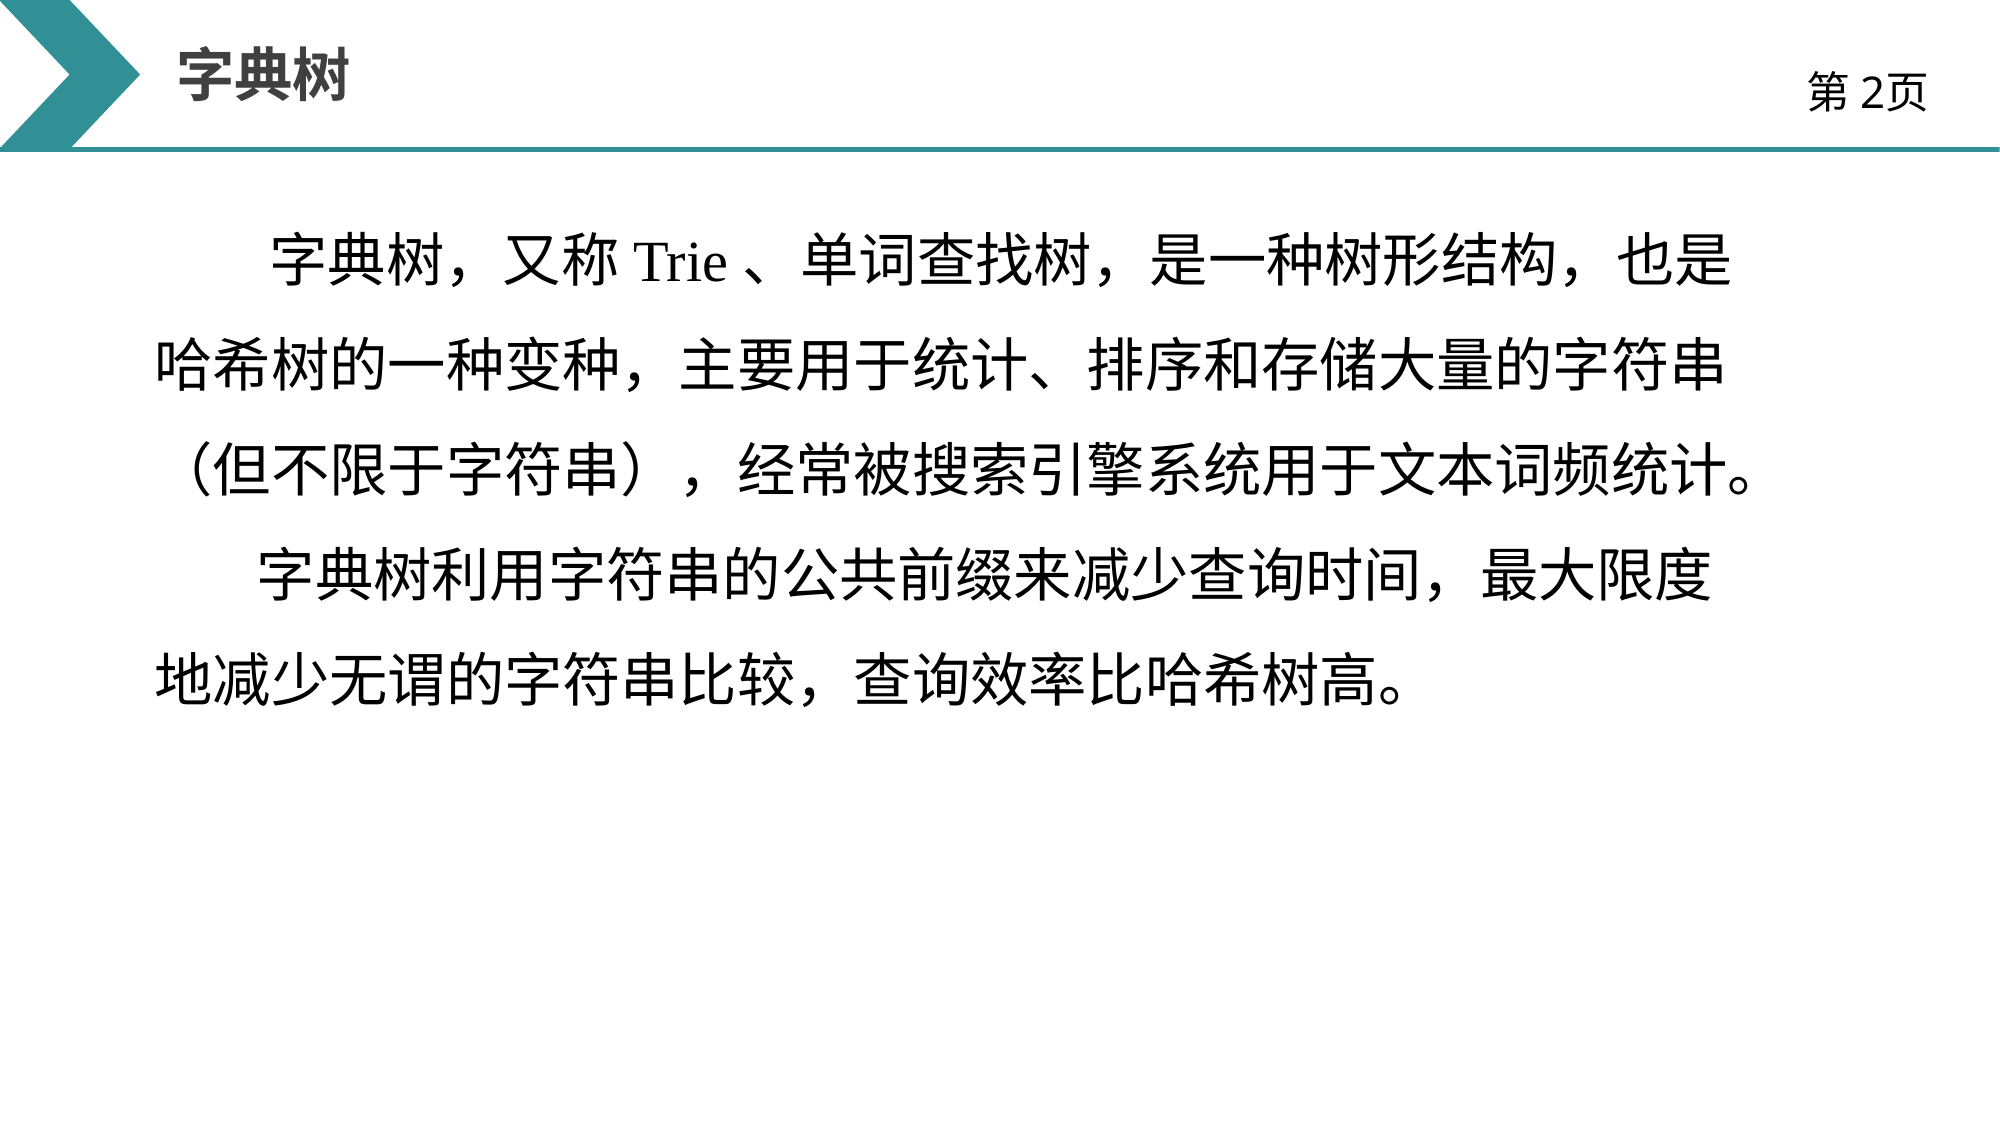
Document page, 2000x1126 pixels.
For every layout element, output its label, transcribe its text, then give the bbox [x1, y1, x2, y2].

text_box [0, 0, 142, 148]
text_box 字典树 [161, 31, 658, 116]
text_box 字典树，又称Trie、单词查找树，是一种树形结构，也是哈希树的一种变种，主要用于统计、排序和存储大量的字符串（但不限于字符串），经常被搜索引擎系统用于文本词频统计。 字典树利用字符串的公共前缀来减少查询时间，最大限度地减少无谓的字符串比较，查询效率比哈希树高。 [140, 180, 1756, 721]
